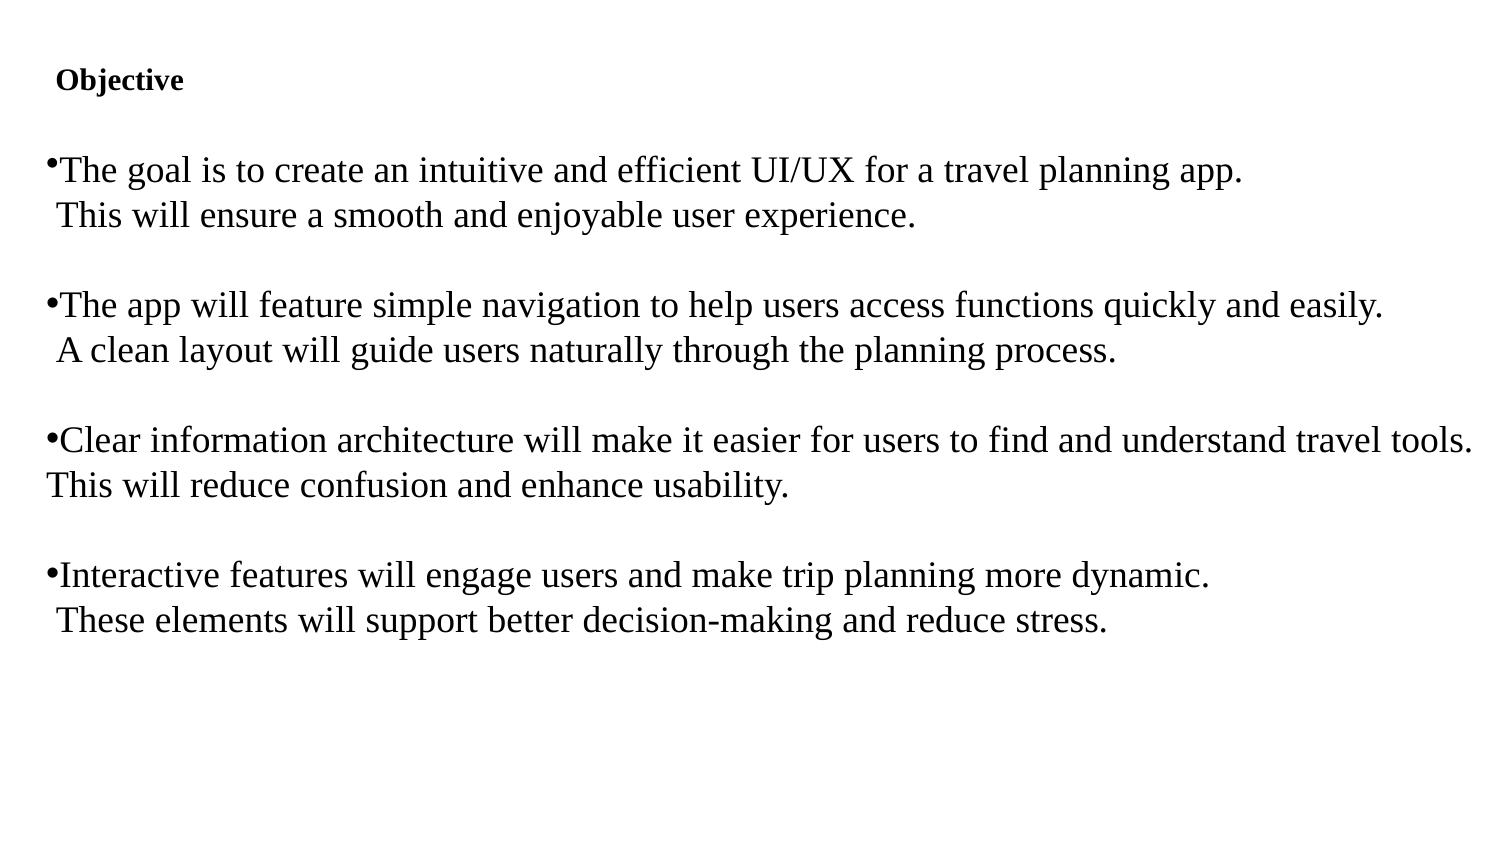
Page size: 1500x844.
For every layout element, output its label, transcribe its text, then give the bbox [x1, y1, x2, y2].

title Objective [40, 25, 1439, 112]
subtitle The goal is to create an intuitive and efficient UI/UX for a travel planning app. This will ensure a smooth and enjoyable user experience. The app will feature simple navigation to help users access functions quickly and easily. A clean layout will guide users naturally through the planning process. Clear information architecture will make it easier for users to find and understand travel tools. This will reduce confusion and enhance usability. Interactive features will engage users and make trip planning more dynamic. These elements will support better decision-making and reduce stress. [31, 137, 1500, 648]
